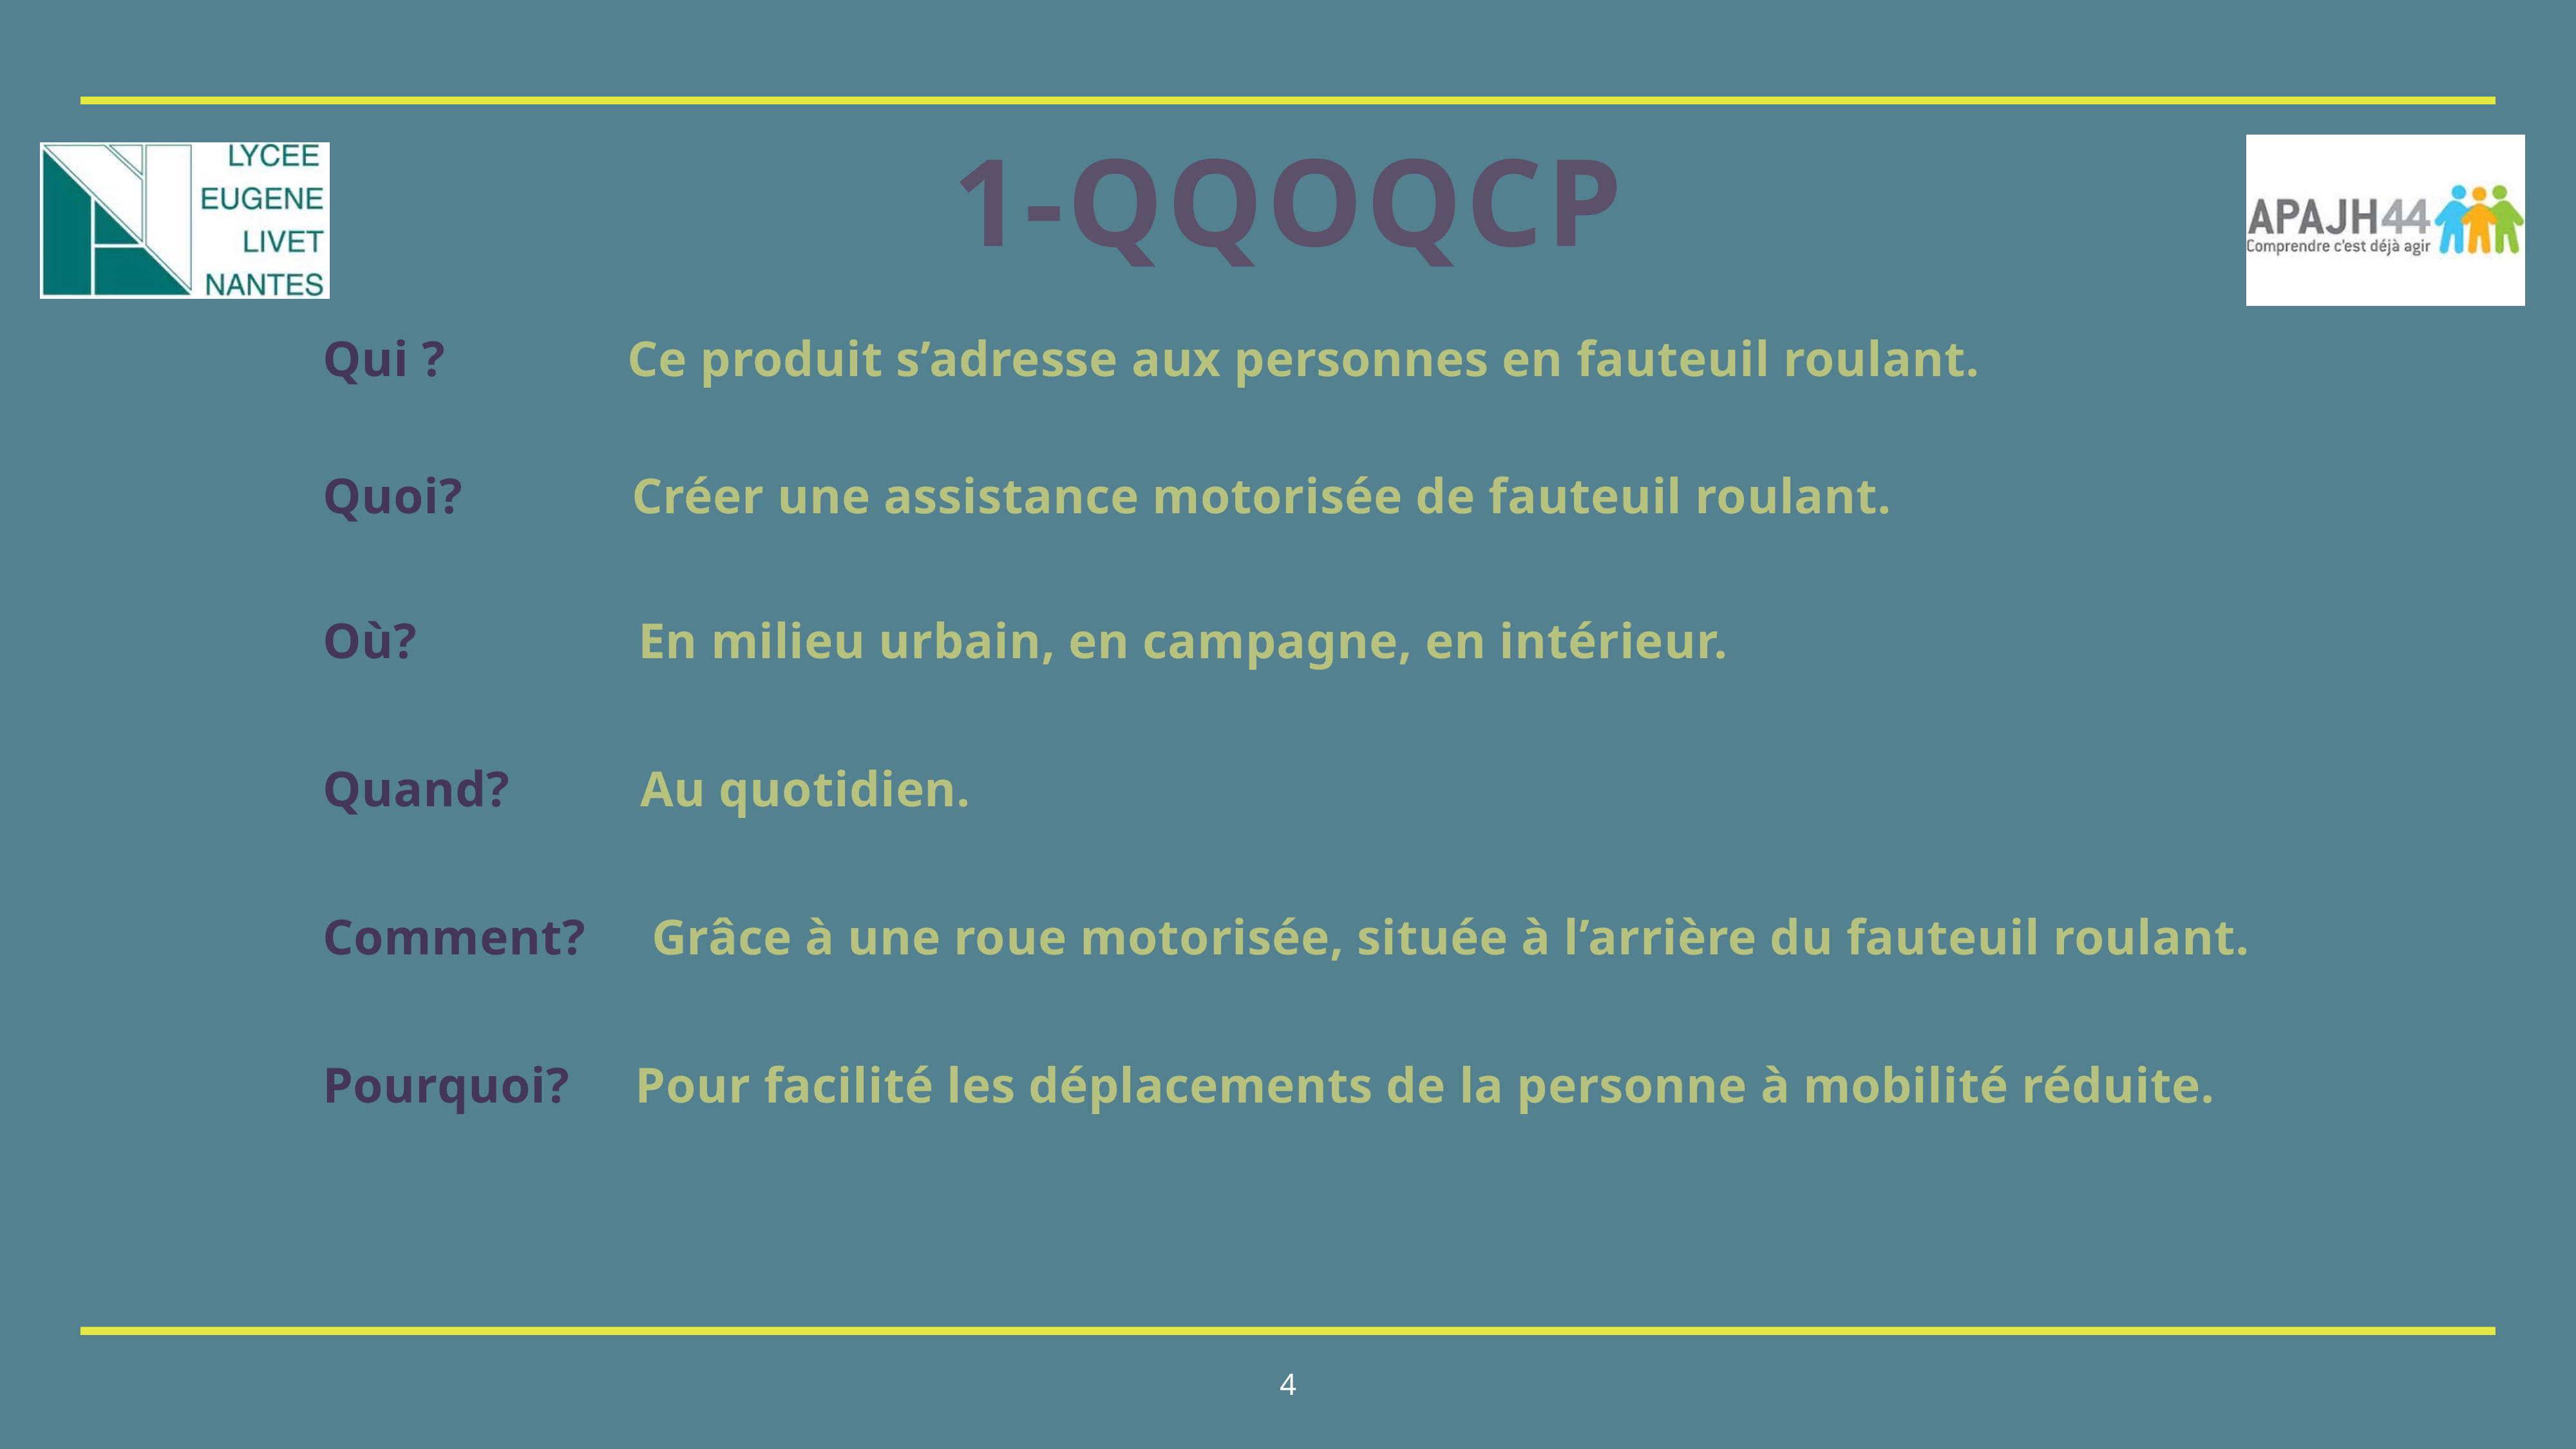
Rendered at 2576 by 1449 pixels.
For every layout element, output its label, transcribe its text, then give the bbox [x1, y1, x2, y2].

text_box Où? En milieu urbain, en campagne, en intérieur. [220, 583, 2356, 696]
picture [40, 142, 330, 299]
picture [2246, 135, 2525, 307]
text_box Quoi? Créer une assistance motorisée de fauteuil roulant. [220, 441, 2356, 547]
text_box Quand? Au quotidien. [220, 732, 2356, 844]
text_box Qui ? Ce produit s’adresse aux personnes en fauteuil roulant. [220, 309, 2356, 405]
text_box Pourquoi? Pour facilité les déplacements de la personne à mobilité réduite. [220, 1027, 2356, 1139]
title 1-QQOQCP [220, 117, 2356, 297]
slide_number 4 [1273, 1359, 1304, 1412]
text_box Comment? Grâce à une roue motorisée, située à l’arrière du fauteuil roulant. [220, 880, 2356, 991]
